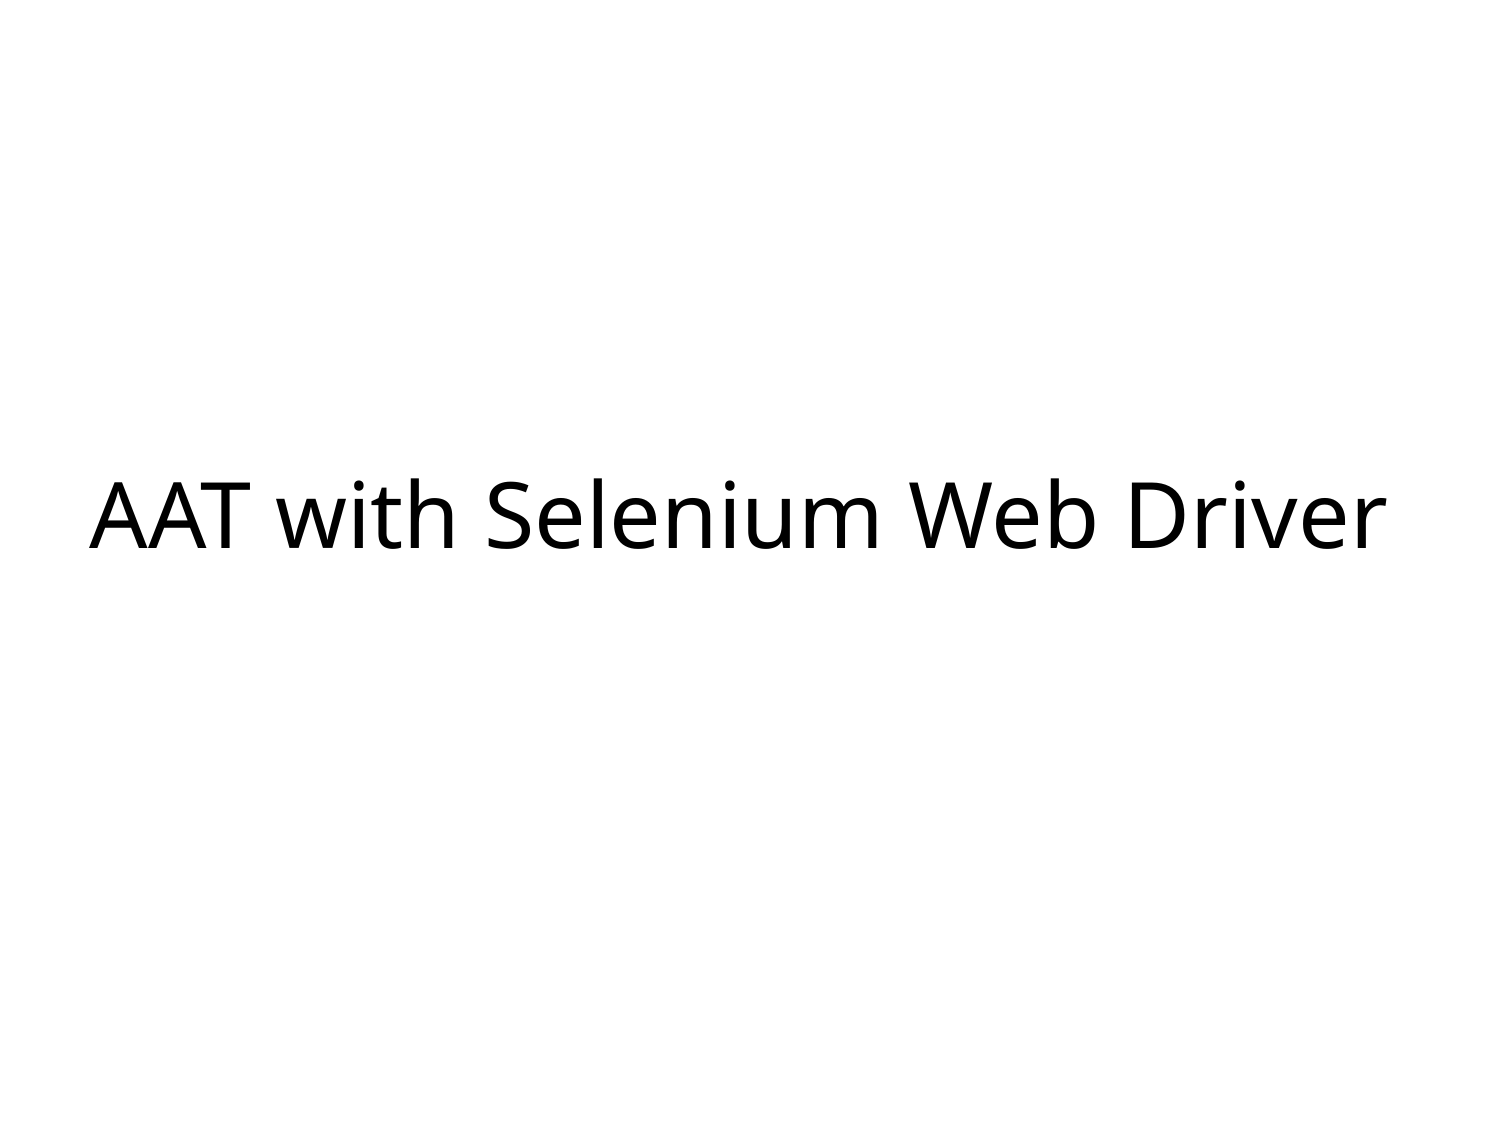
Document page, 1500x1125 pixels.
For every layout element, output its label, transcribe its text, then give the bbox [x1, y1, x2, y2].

title AAT with Selenium Web Driver [75, 450, 1425, 638]
